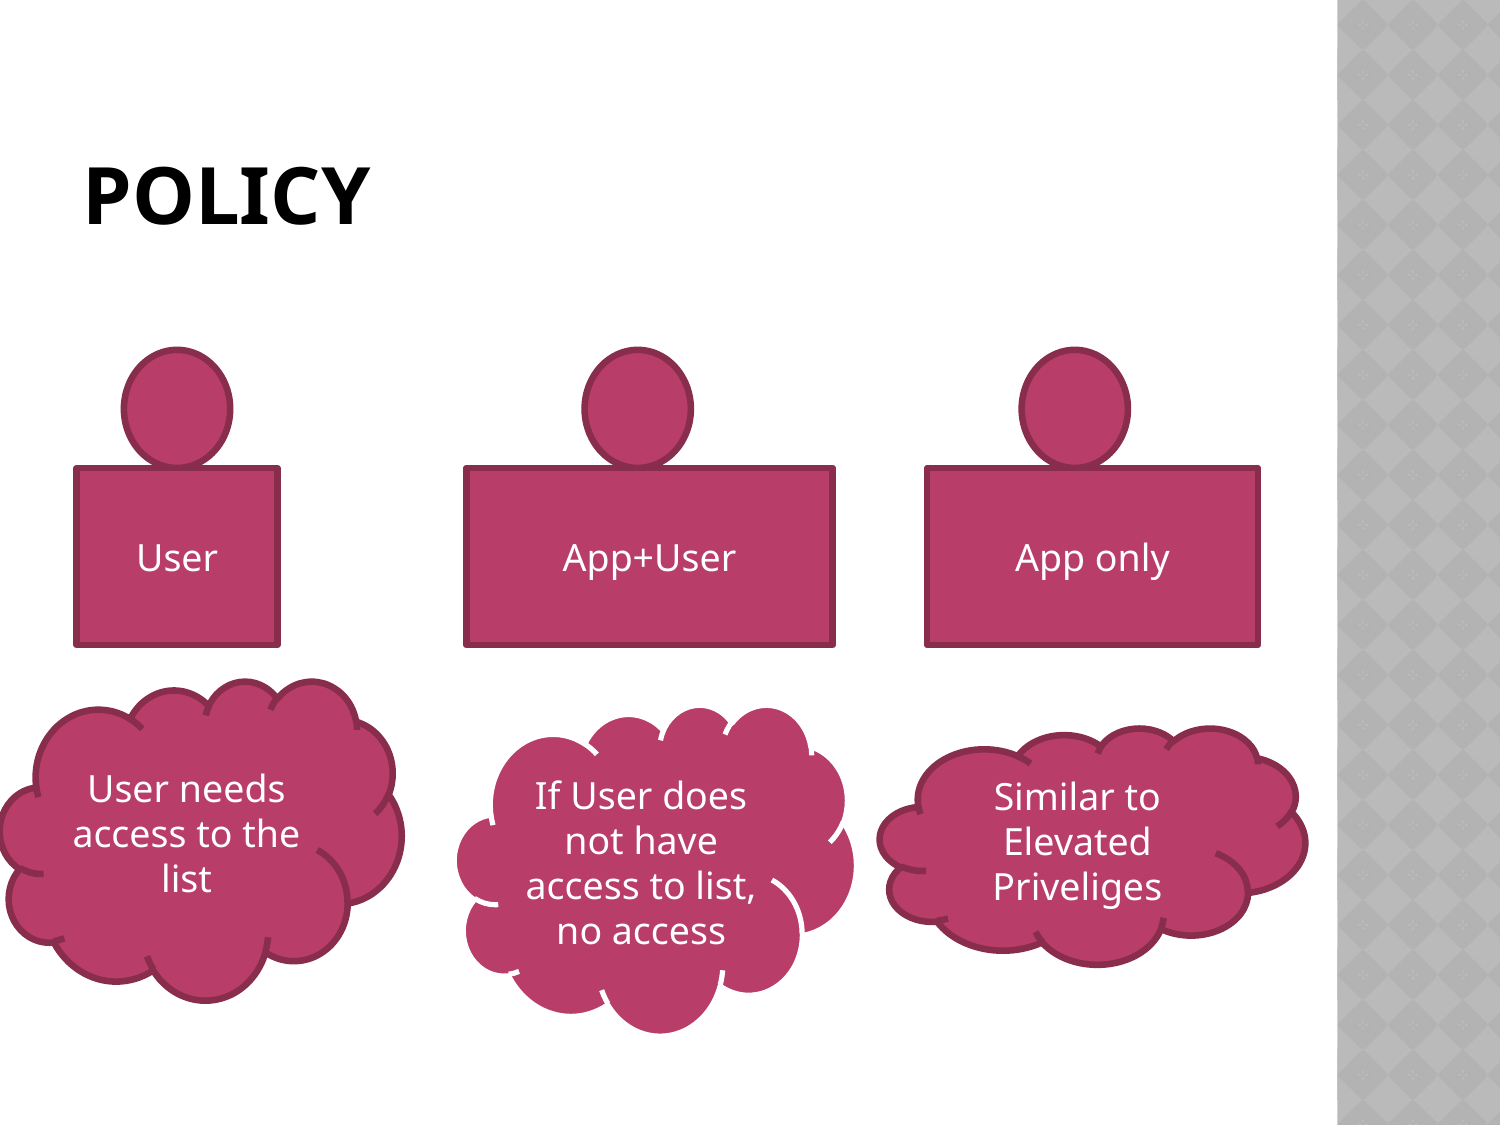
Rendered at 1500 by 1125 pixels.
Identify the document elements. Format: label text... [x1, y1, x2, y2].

text_box [120, 346, 234, 465]
text_box If User does not have access to list, no access [451, 702, 860, 1039]
text_box App only [924, 465, 1261, 648]
text_box [581, 346, 695, 465]
text_box App+User [463, 465, 836, 648]
text_box User [73, 465, 281, 648]
text_box User needs access to the list [0, 678, 406, 1004]
text_box [1018, 346, 1132, 465]
title policy [75, 52, 1263, 240]
text_box Similar to Elevated Priveliges [876, 725, 1309, 969]
